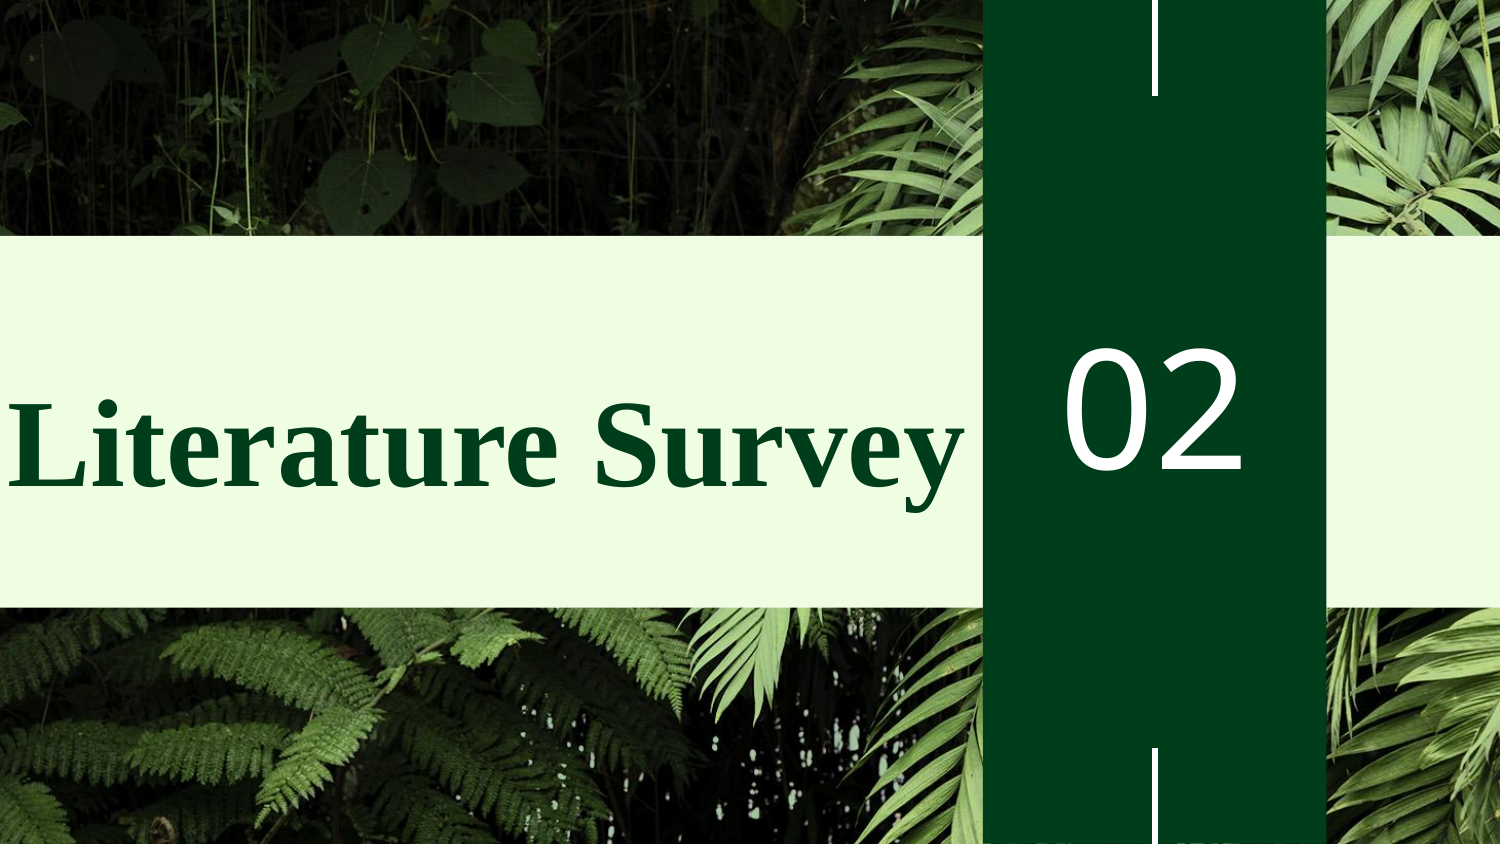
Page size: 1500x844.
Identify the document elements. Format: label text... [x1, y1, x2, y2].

title 02 [951, 251, 1358, 553]
picture [0, 0, 982, 235]
picture [1327, 608, 1500, 844]
picture [0, 608, 982, 844]
title Literature Survey [0, 373, 951, 527]
picture [1327, 0, 1500, 235]
